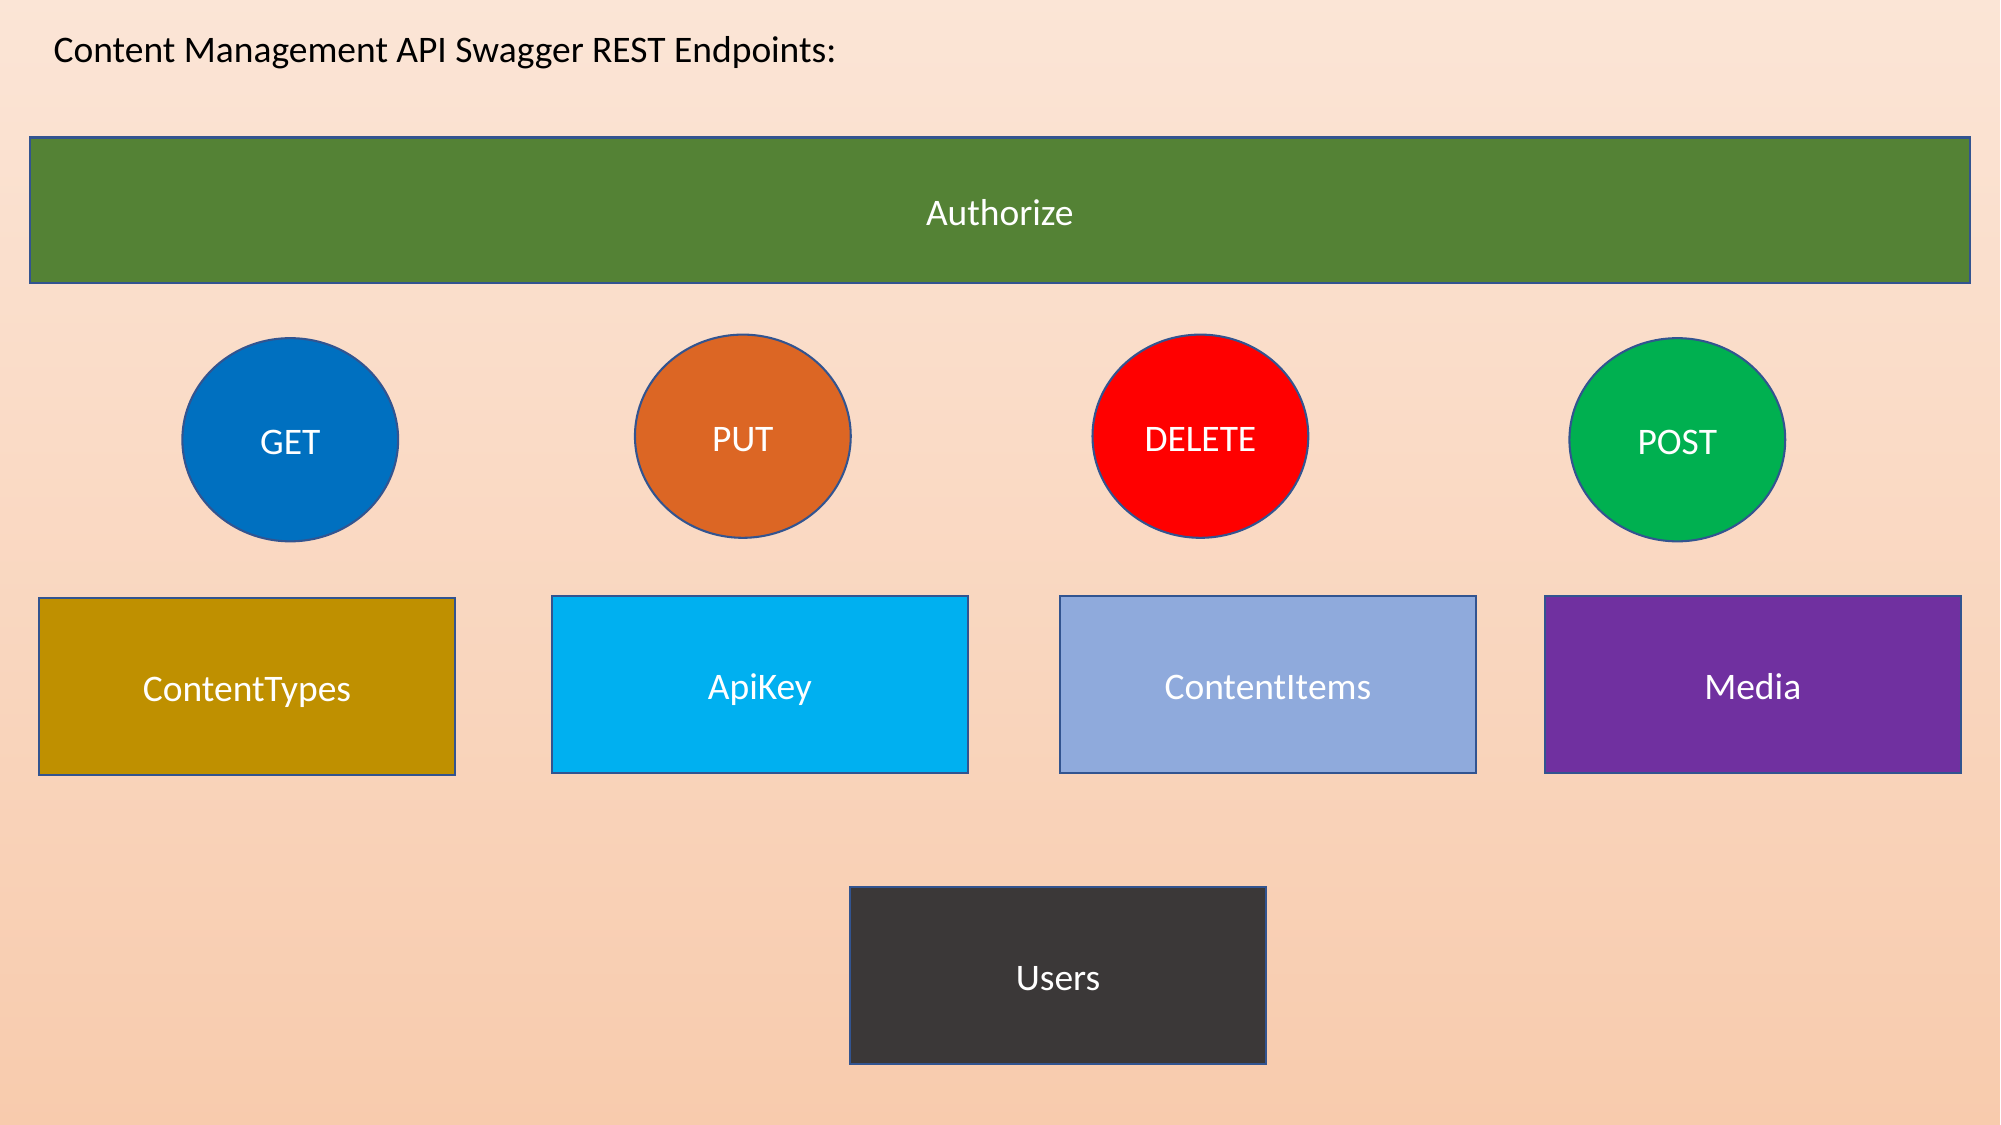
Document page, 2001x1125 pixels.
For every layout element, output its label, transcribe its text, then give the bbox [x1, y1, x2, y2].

text_box Authorize [29, 136, 1971, 284]
text_box ContentItems [1059, 595, 1477, 774]
text_box ApiKey [551, 595, 969, 774]
text_box Content Management API Swagger REST Endpoints: [39, 17, 981, 78]
text_box Users [849, 886, 1267, 1065]
text_box PUT [633, 333, 852, 539]
text_box ContentTypes [38, 597, 456, 776]
text_box Media [1544, 595, 1962, 774]
text_box DELETE [1091, 333, 1310, 539]
text_box GET [181, 337, 400, 543]
text_box POST [1568, 337, 1787, 543]
